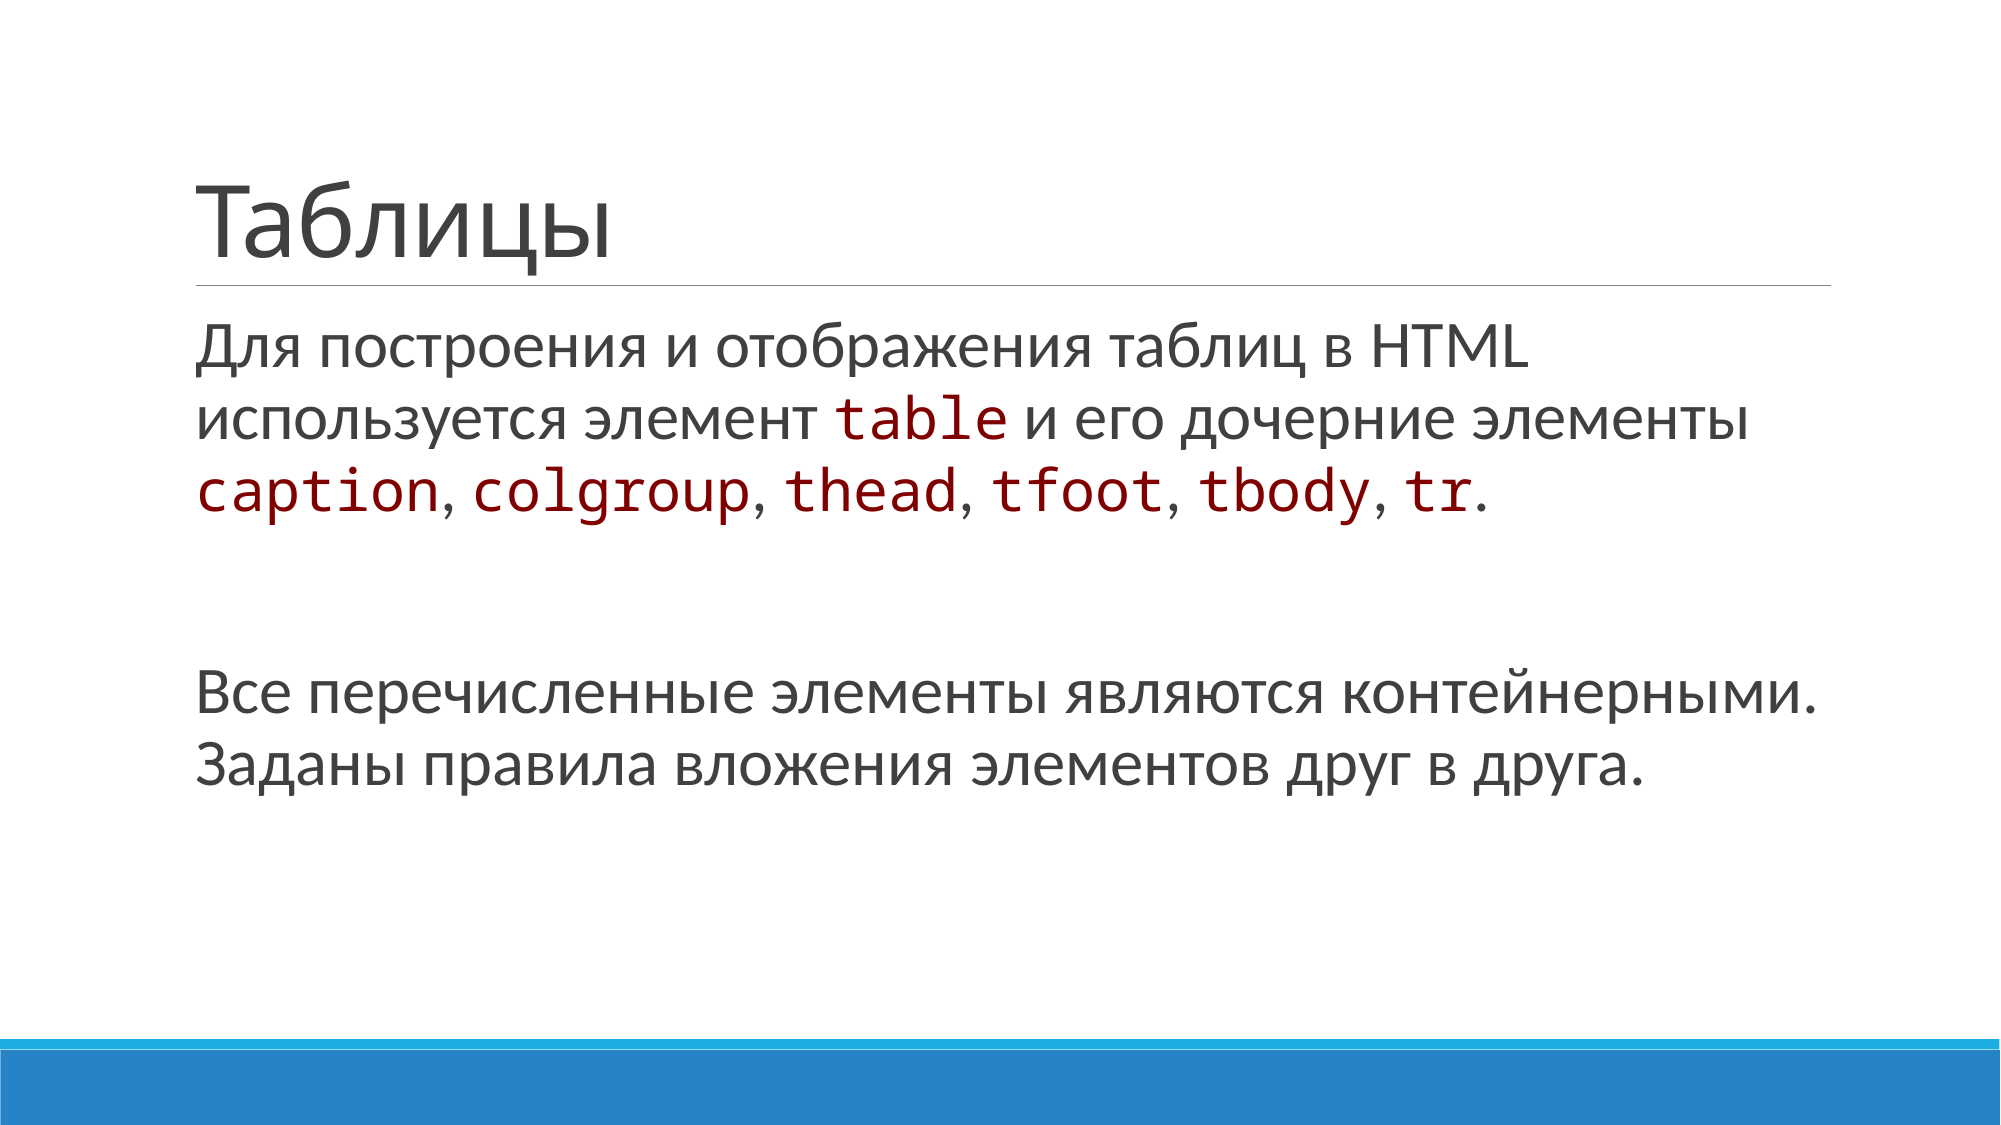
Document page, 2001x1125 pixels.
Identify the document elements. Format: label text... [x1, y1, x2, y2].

title Таблицы [180, 47, 1830, 285]
list Для построения и отображения таблиц в HTML используется элемент table и его дочерние элементы caption, colgroup, thead, tfoot, tbody, tr. Все перечисленные элементы являются контейнерными. Заданы правила вложения элементов друг в друга. [180, 302, 1830, 998]
